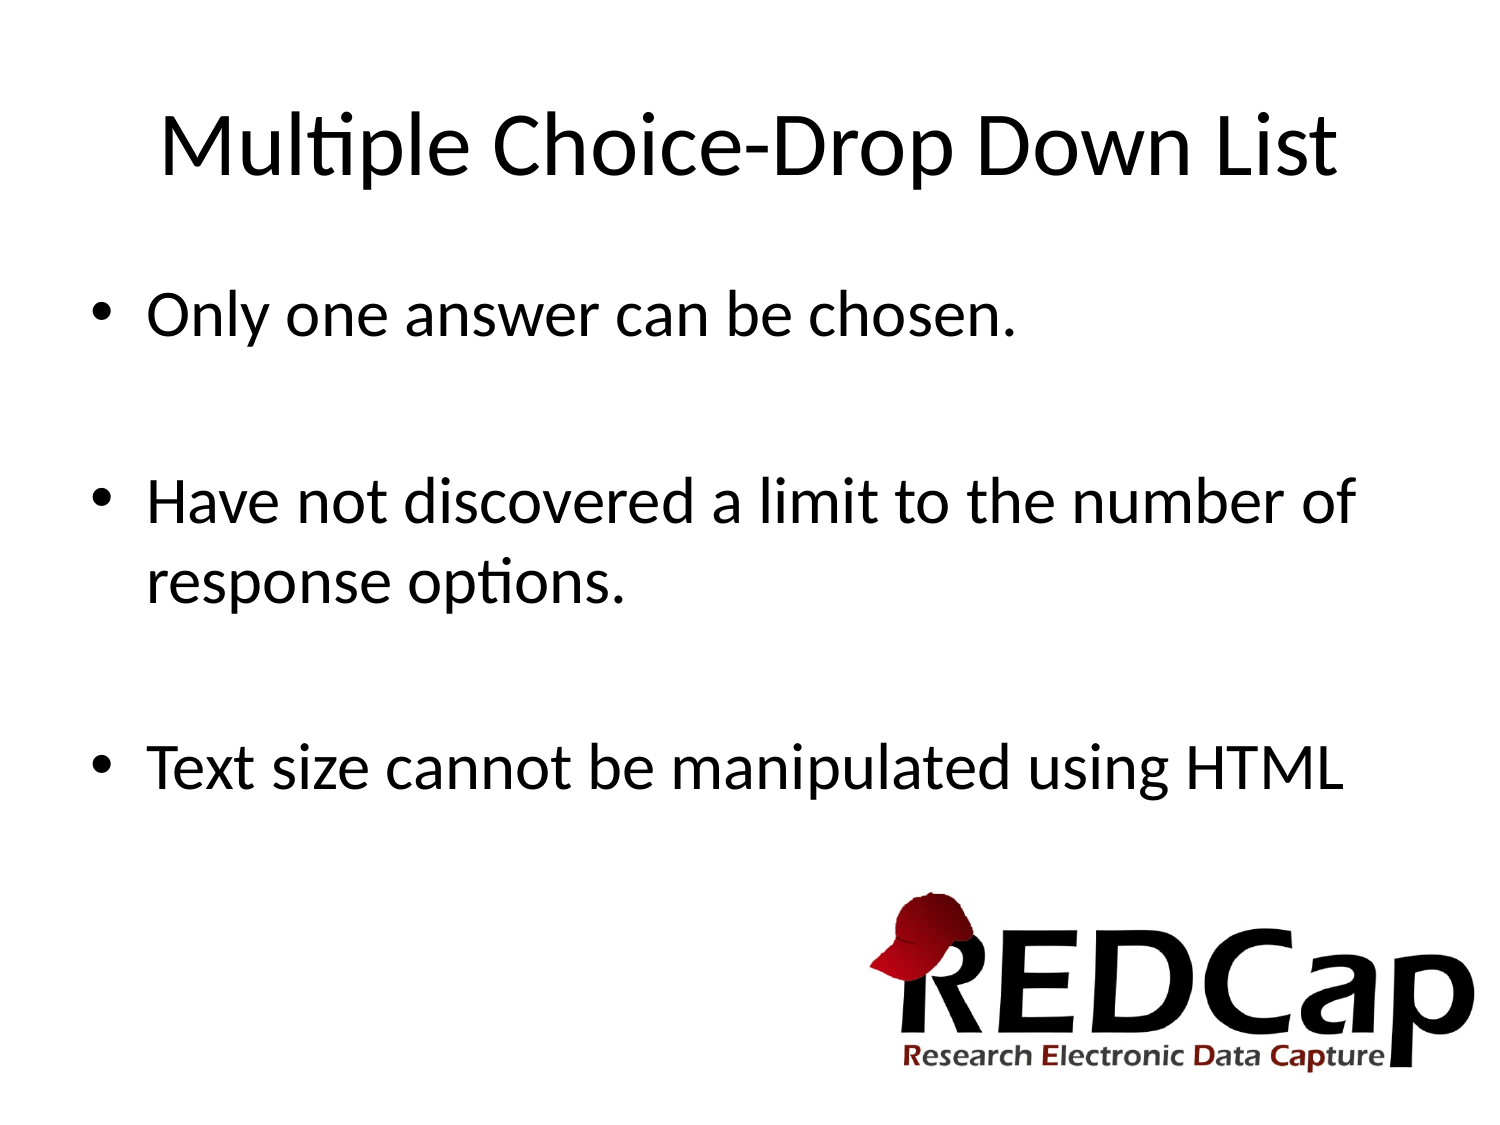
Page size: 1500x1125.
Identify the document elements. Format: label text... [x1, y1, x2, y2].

list Only one answer can be chosen. Have not discovered a limit to the number of response options. Text size cannot be manipulated using HTML [75, 262, 1425, 1005]
picture [862, 887, 1476, 1091]
title Multiple Choice-Drop Down List [75, 45, 1425, 233]
